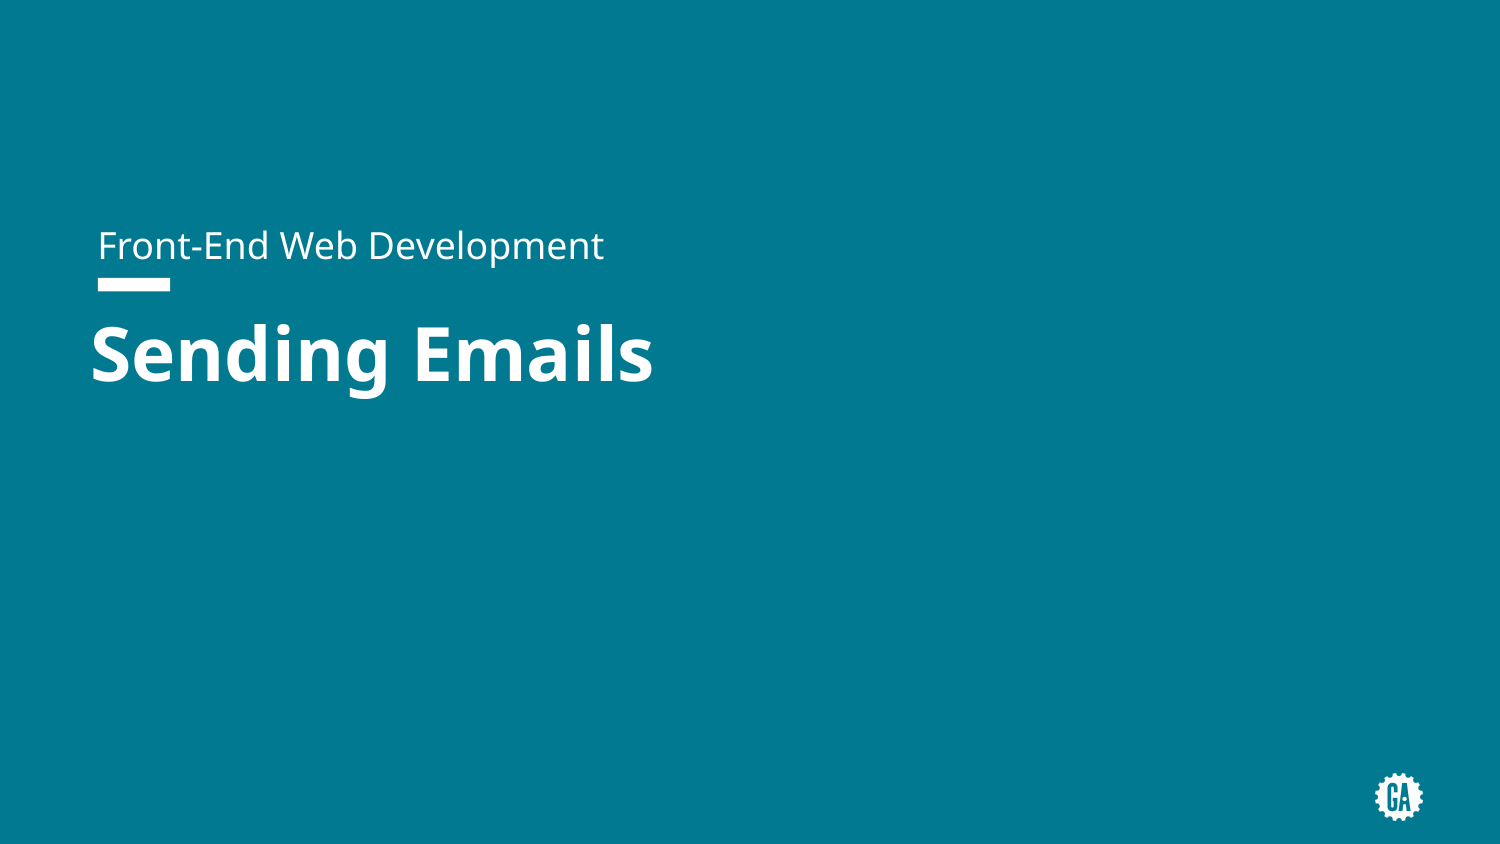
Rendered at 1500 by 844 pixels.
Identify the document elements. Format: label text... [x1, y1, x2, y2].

title Sending Emails [75, 291, 1314, 553]
picture [1351, 749, 1447, 844]
subtitle Front-End Web Development [82, 200, 1306, 268]
